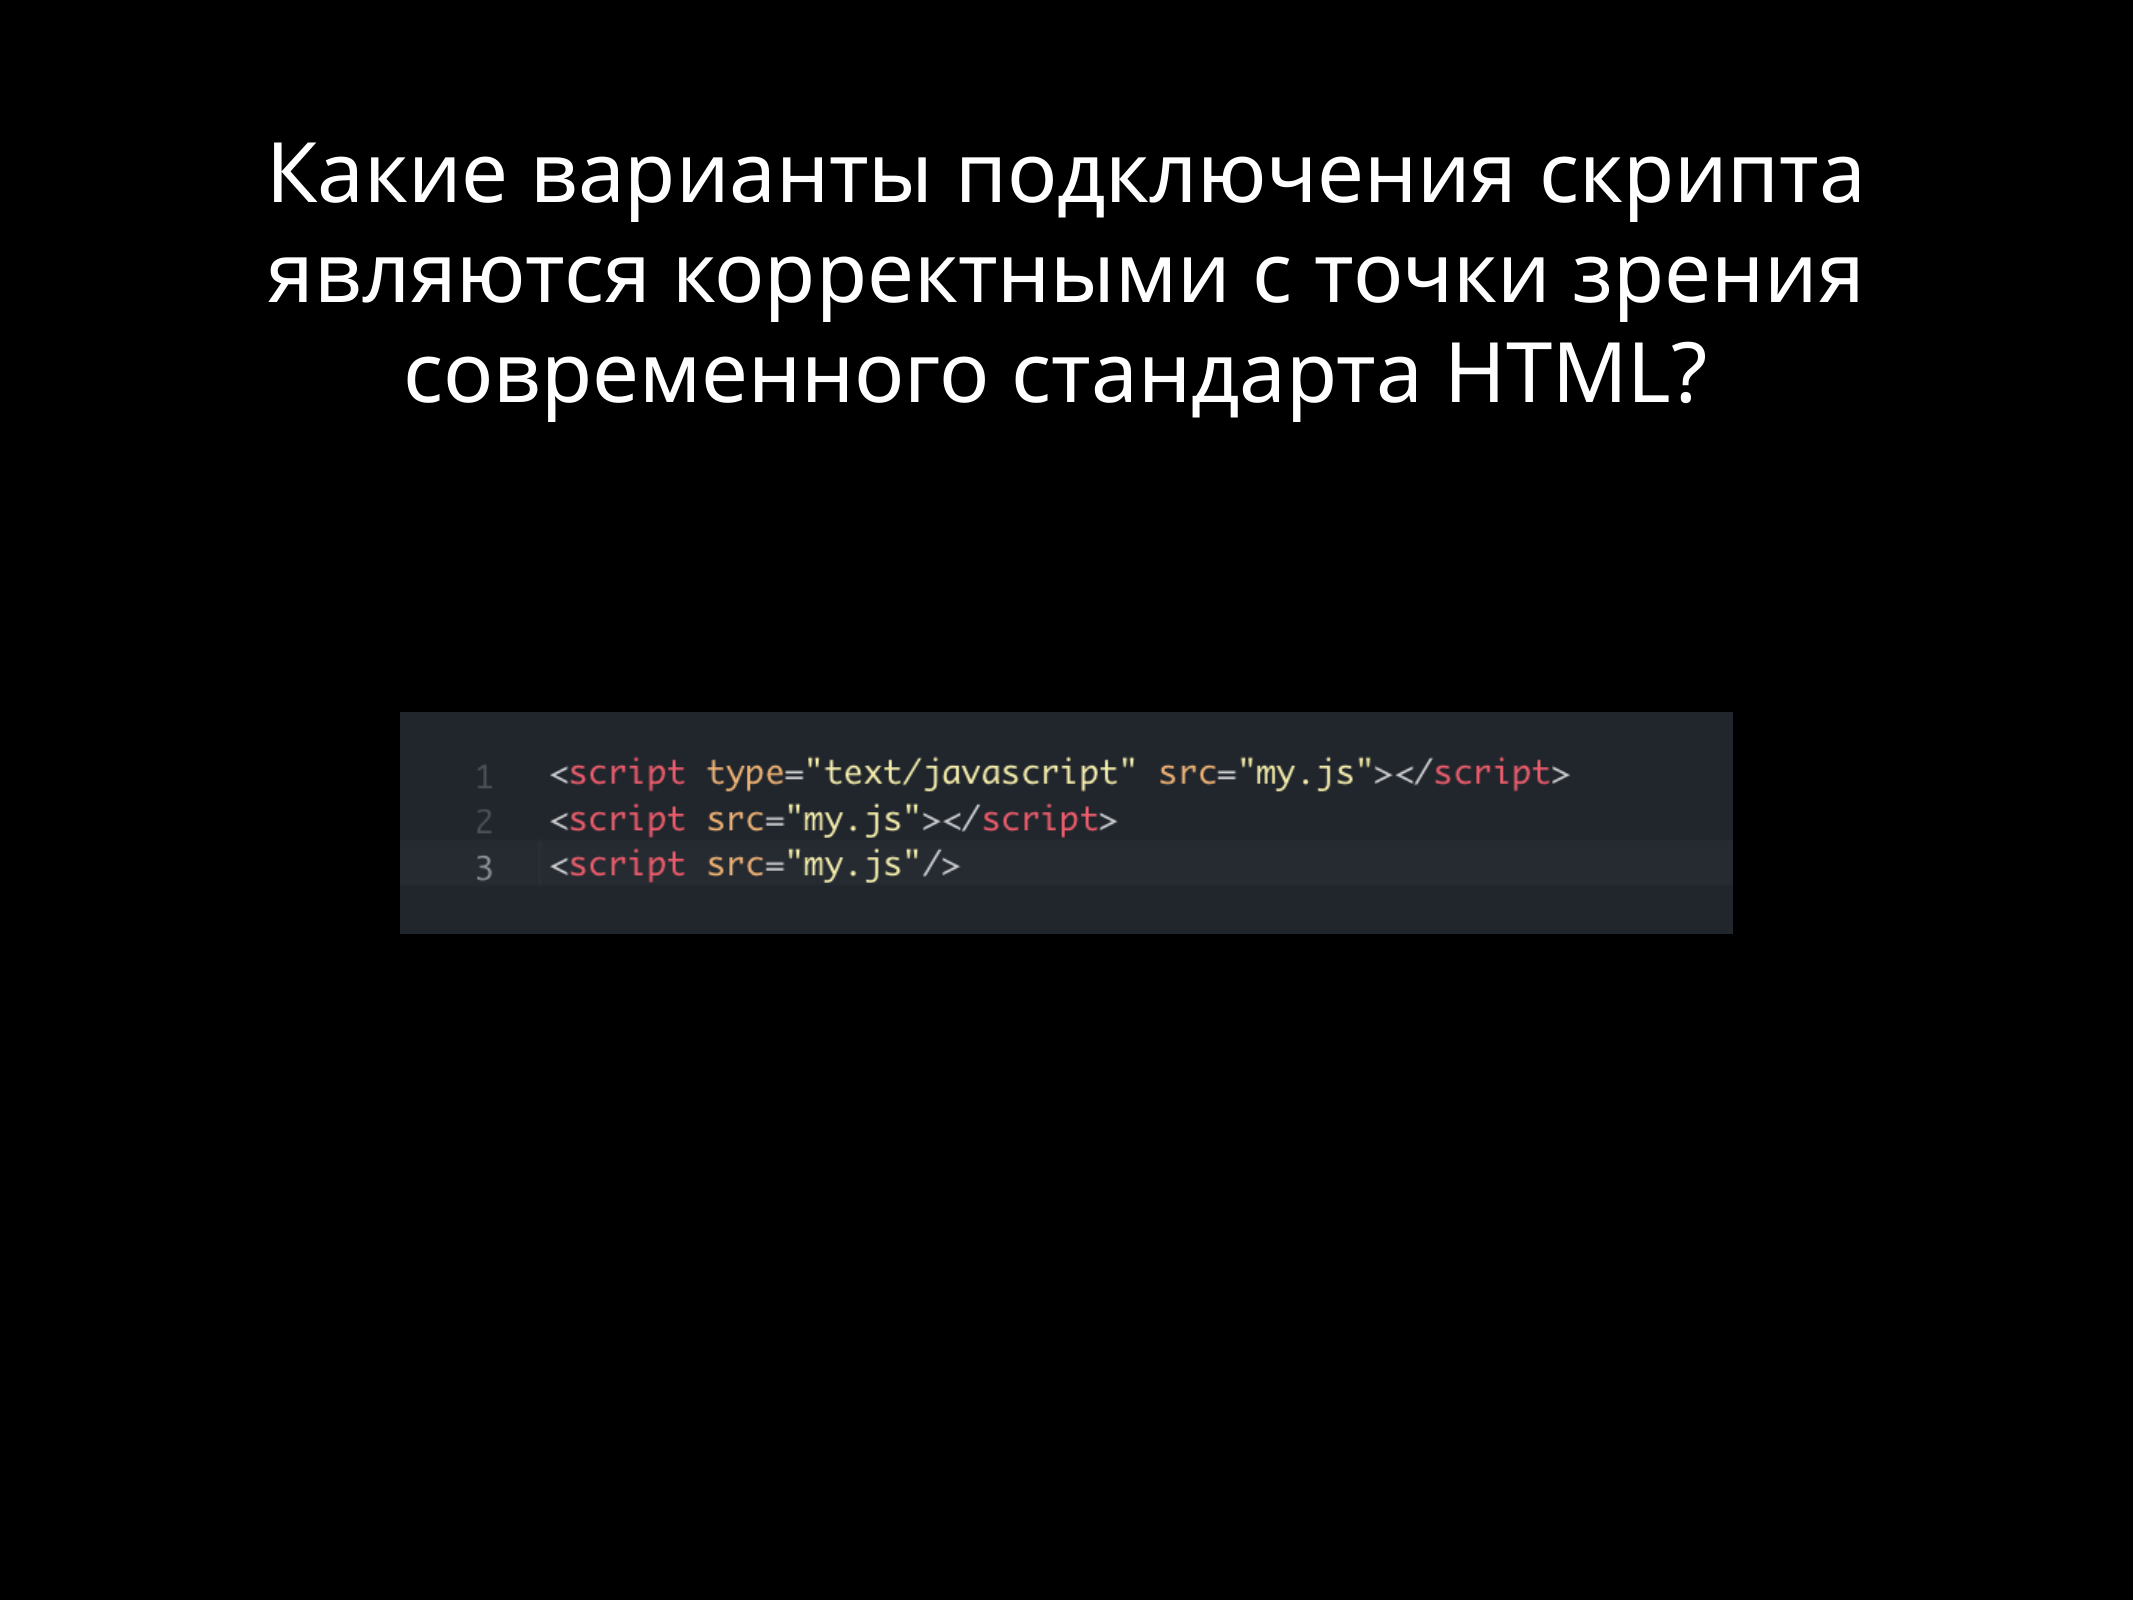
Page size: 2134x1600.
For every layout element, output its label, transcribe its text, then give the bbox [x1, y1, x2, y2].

text_box Какие варианты подключения скрипта являются корректными с точки зрения современного стандарта HTML? [180, 111, 1953, 428]
picture [400, 712, 1733, 934]
